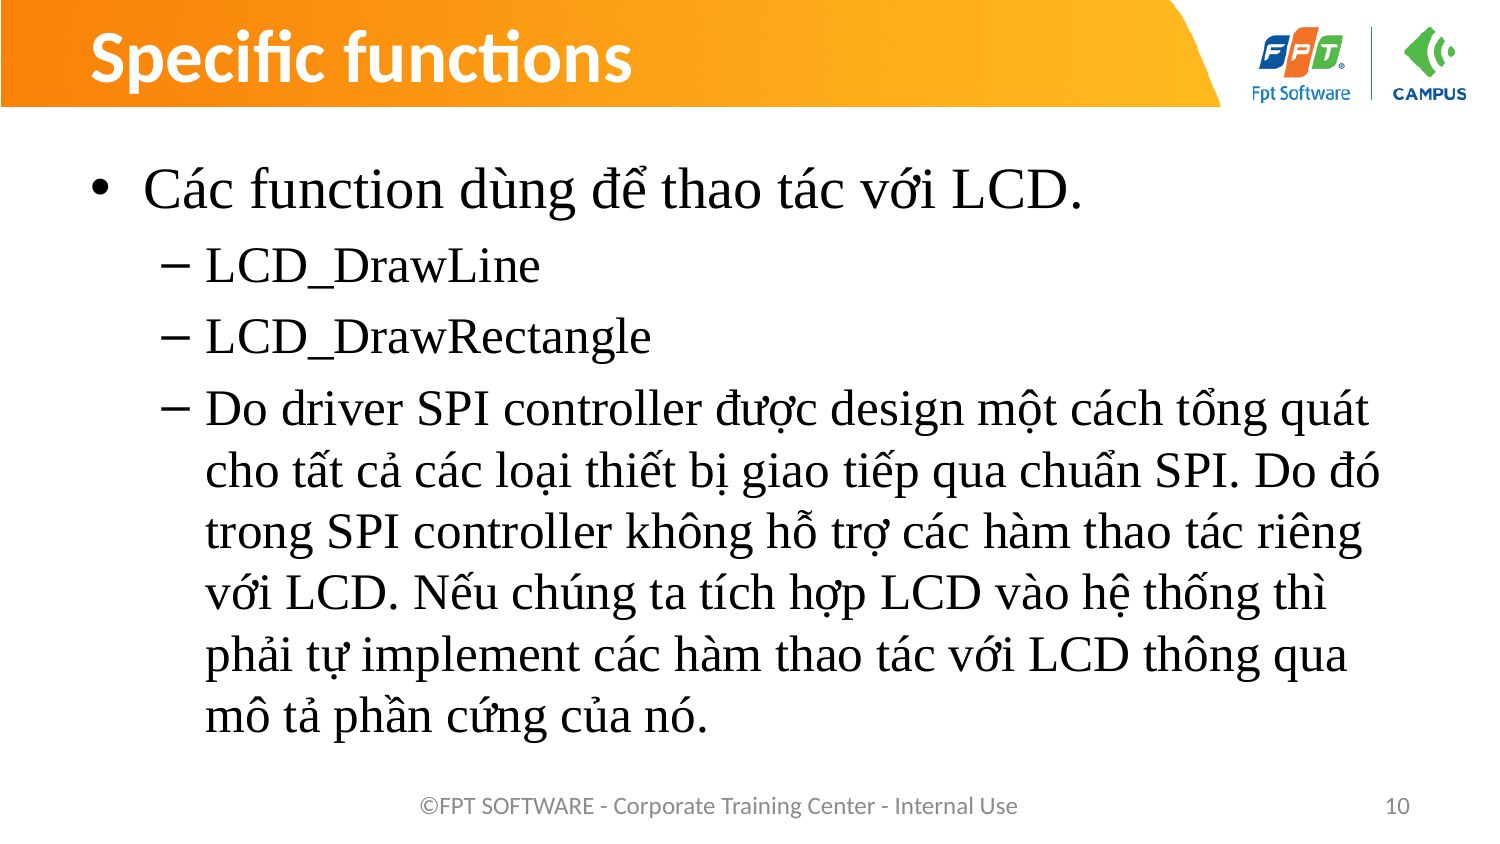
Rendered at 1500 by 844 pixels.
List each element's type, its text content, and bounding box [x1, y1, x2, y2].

title Specific functions [75, 0, 1176, 106]
footer ©FPT SOFTWARE - Corporate Training Center - Internal Use [395, 782, 1043, 827]
slide_number 10 [1074, 782, 1425, 827]
list Các function dùng để thao tác với LCD. LCD_DrawLine LCD_DrawRectangle Do driver SPI controller được design một cách tổng quát cho tất cả các loại thiết bị giao tiếp qua chuẩn SPI. Do đó trong SPI controller không hỗ trợ các hàm thao tác riêng với LCD. Nếu chúng ta tích hợp LCD vào hệ thống thì phải tự implement các hàm thao tác với LCD thông qua mô tả phần cứng của nó. [75, 142, 1425, 754]
picture [1, 0, 1499, 844]
